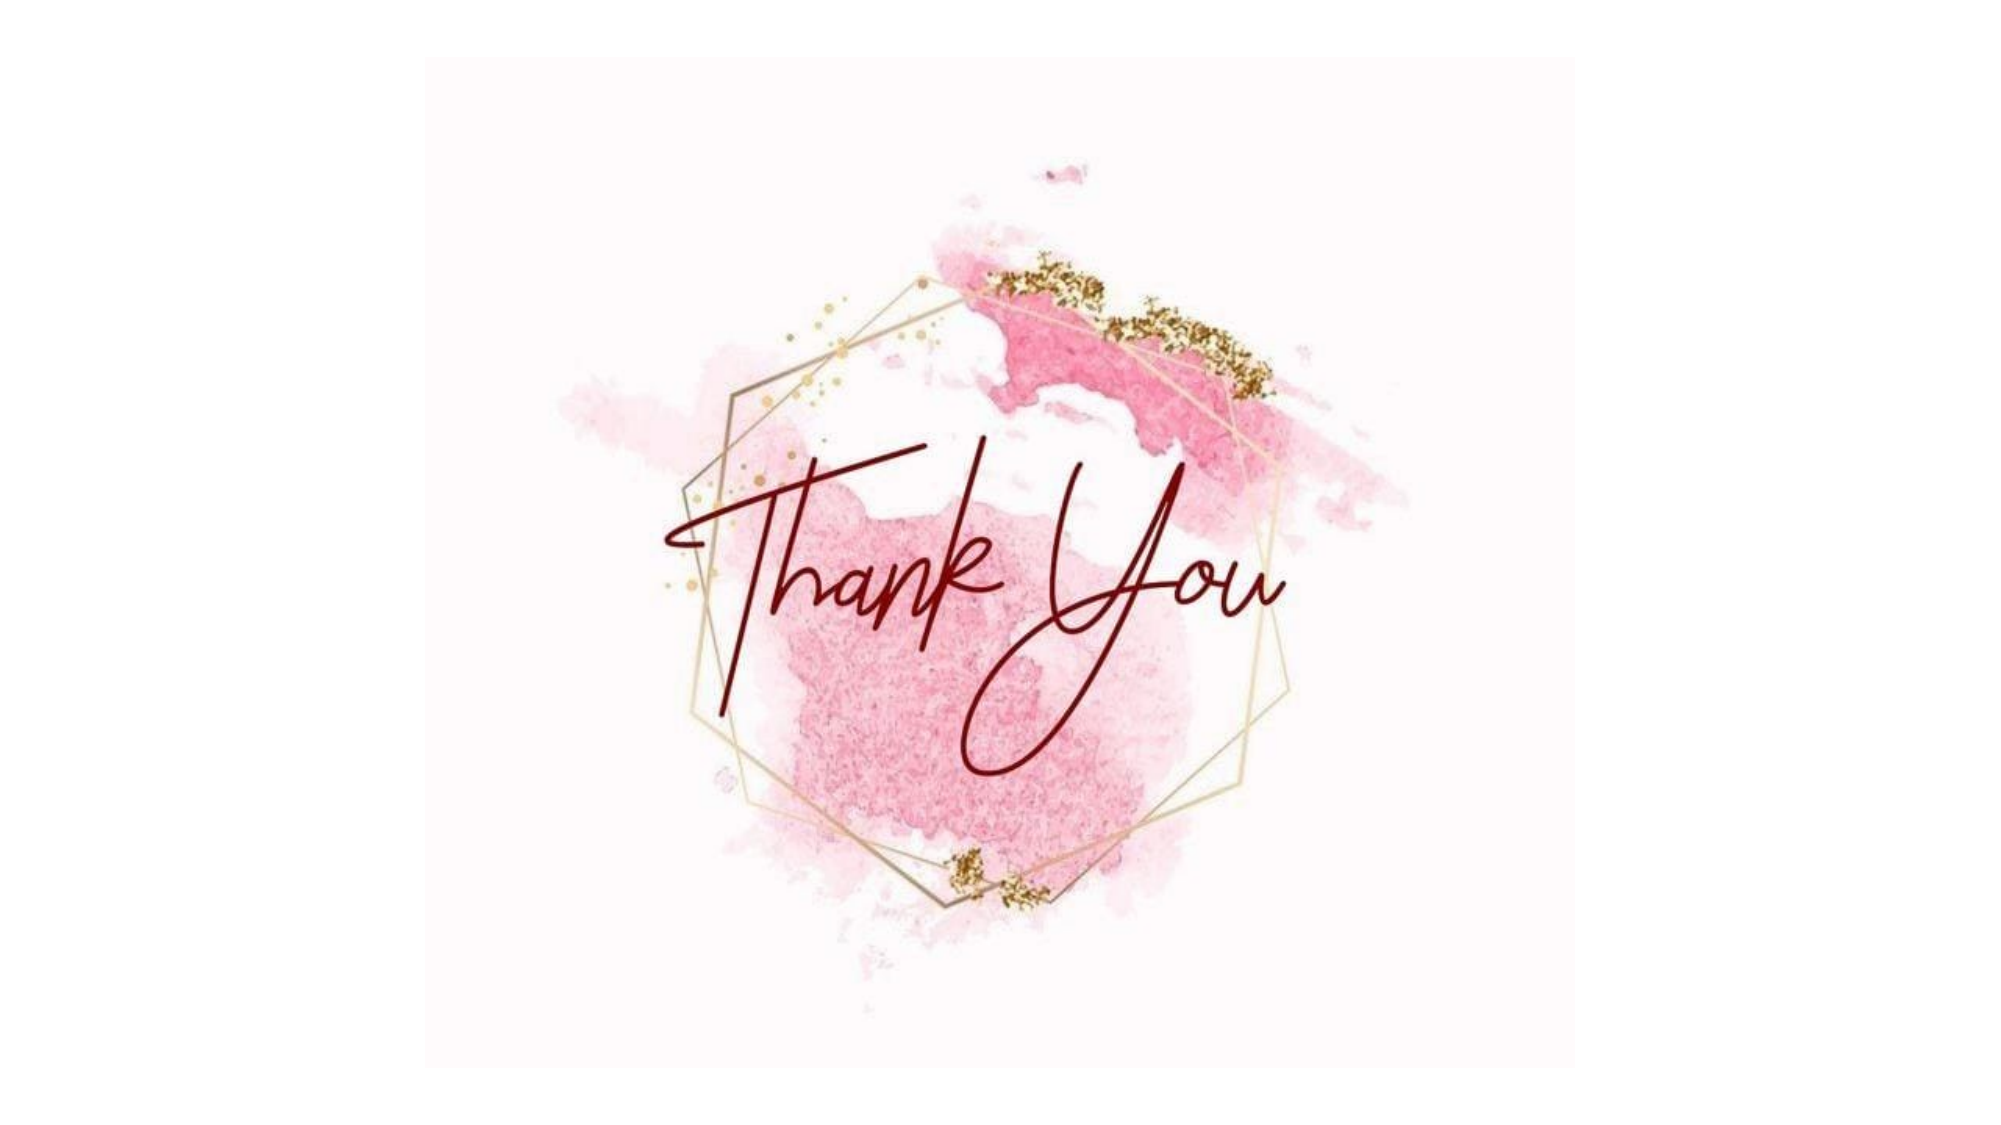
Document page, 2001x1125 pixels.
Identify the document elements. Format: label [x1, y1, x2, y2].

picture [424, 57, 1575, 1068]
